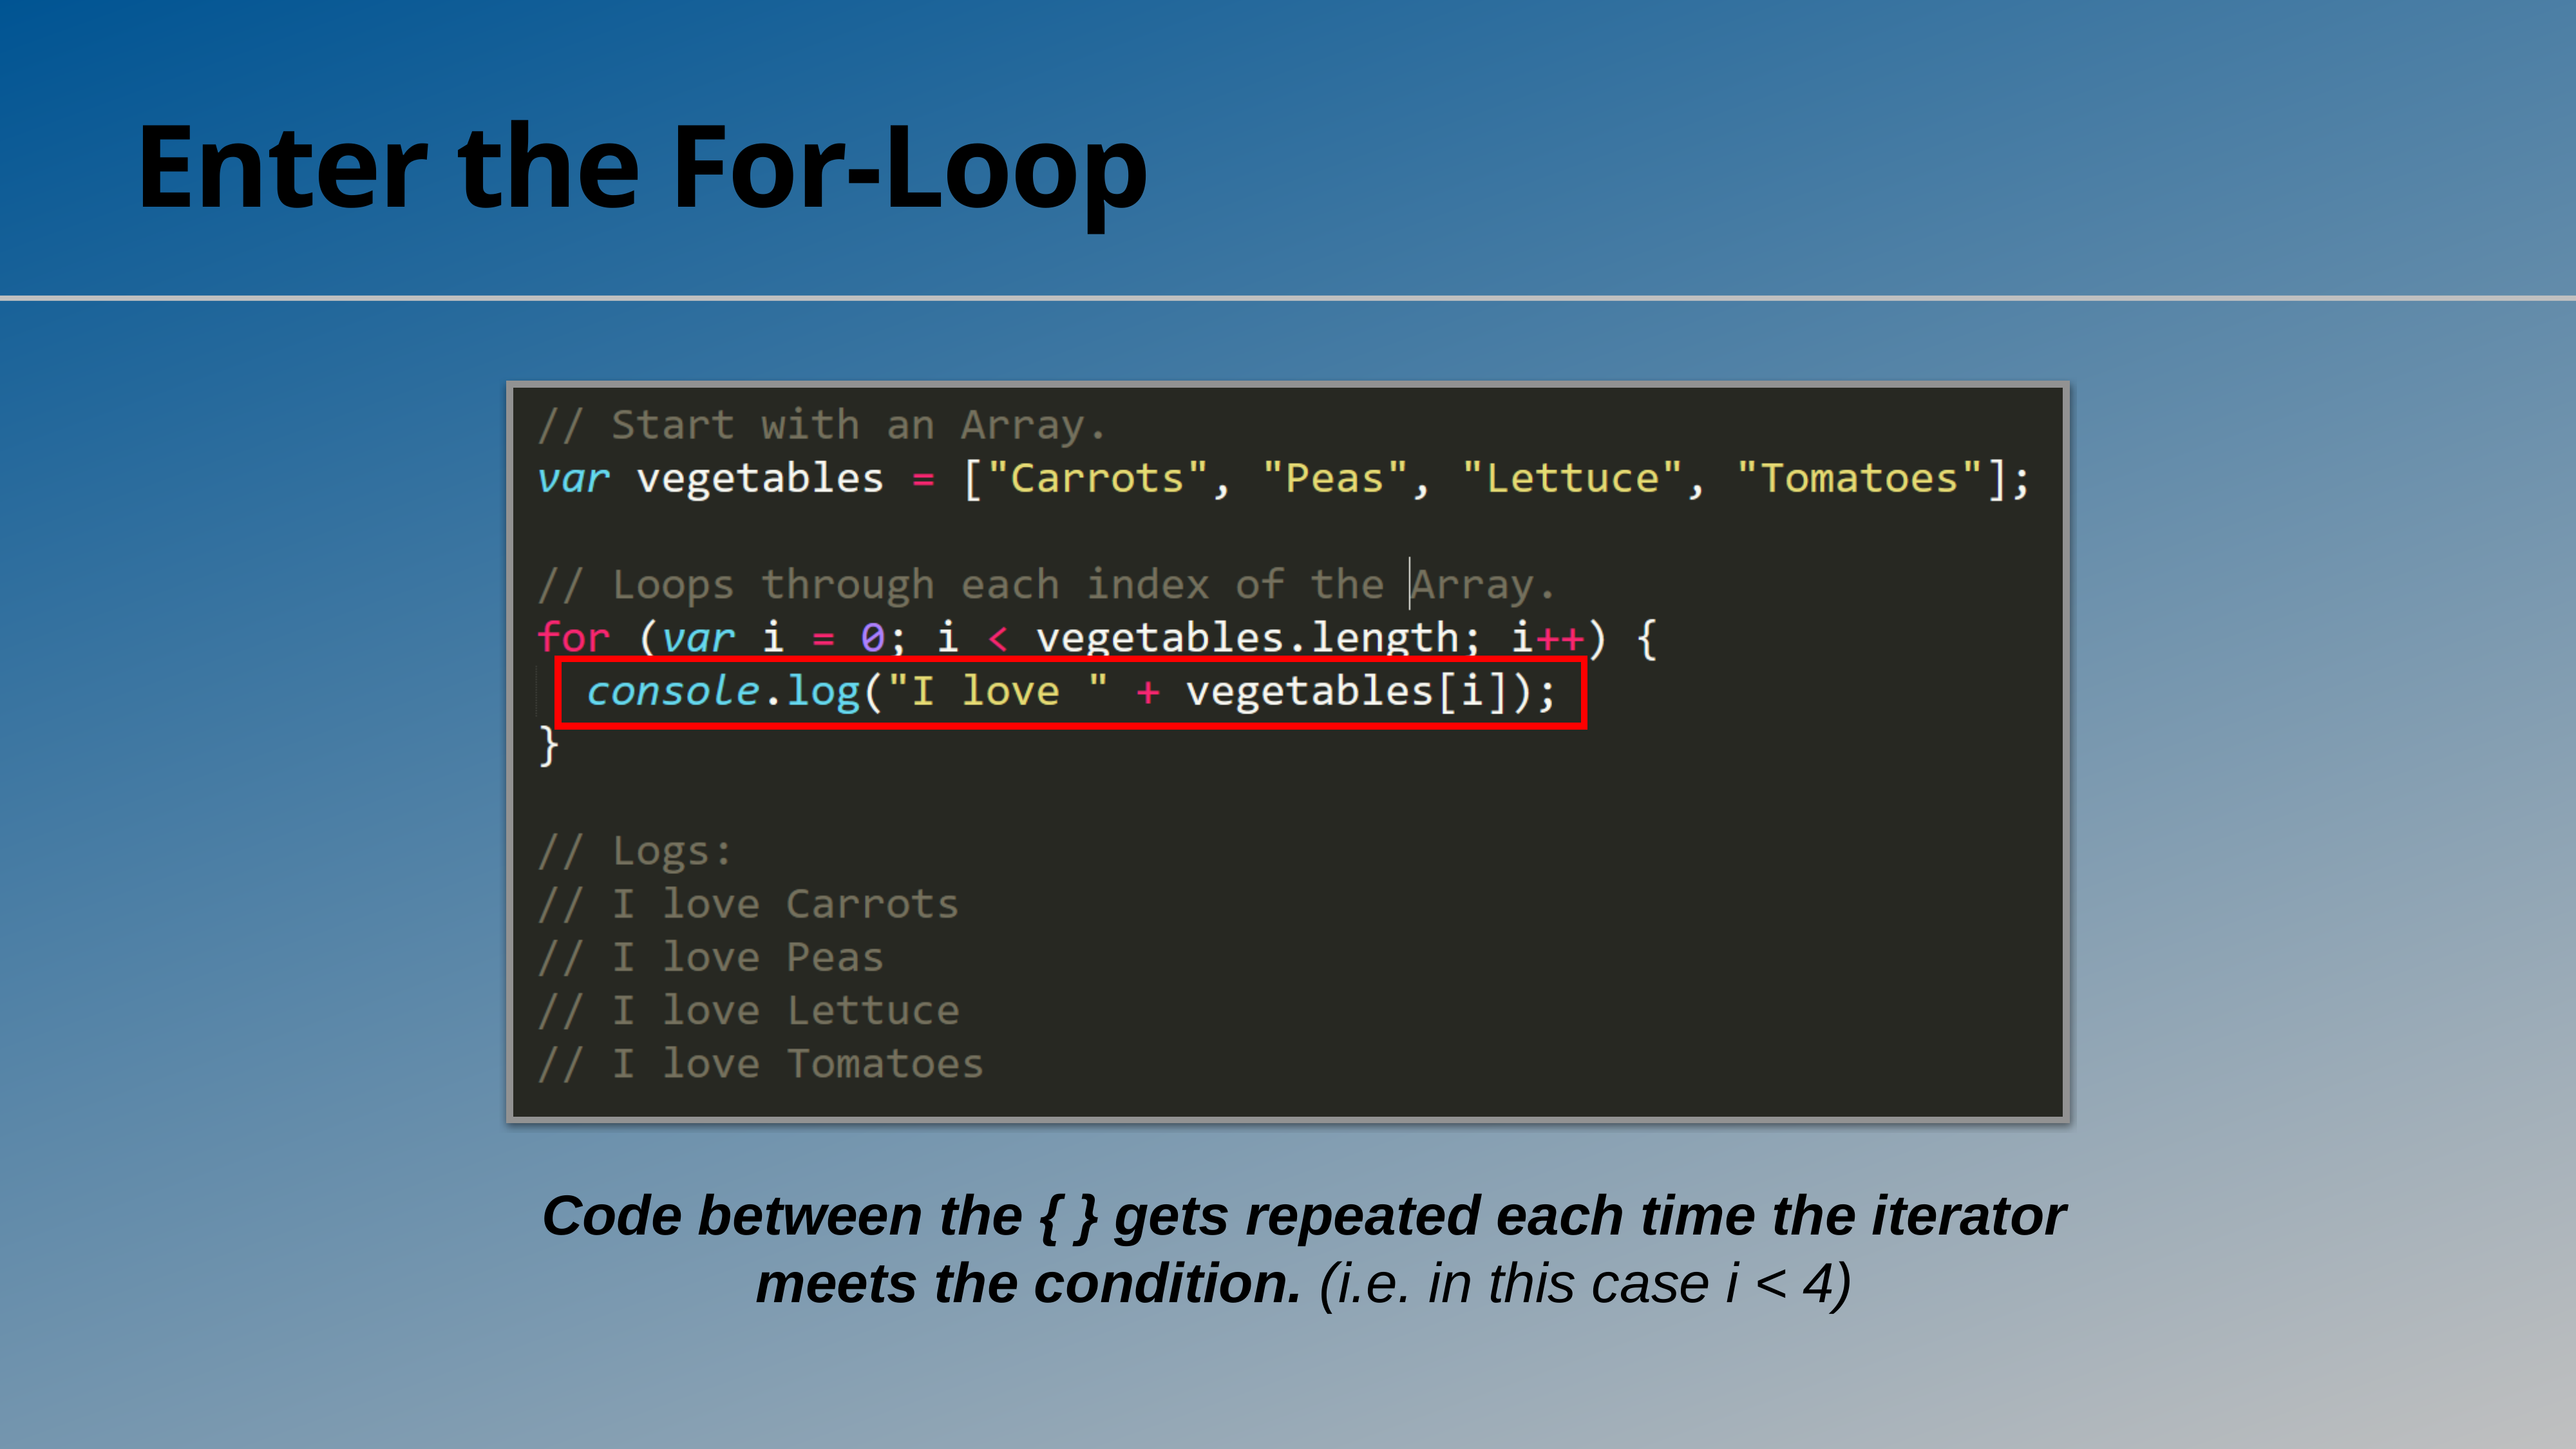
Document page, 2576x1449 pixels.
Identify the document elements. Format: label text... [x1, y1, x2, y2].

title Enter the For-Loop [127, 113, 1161, 266]
picture [513, 387, 2063, 1117]
text_box Code between the { } gets repeated each time the iterator meets the condition. (i.e. in this case i < 4) [516, 1147, 2094, 1346]
